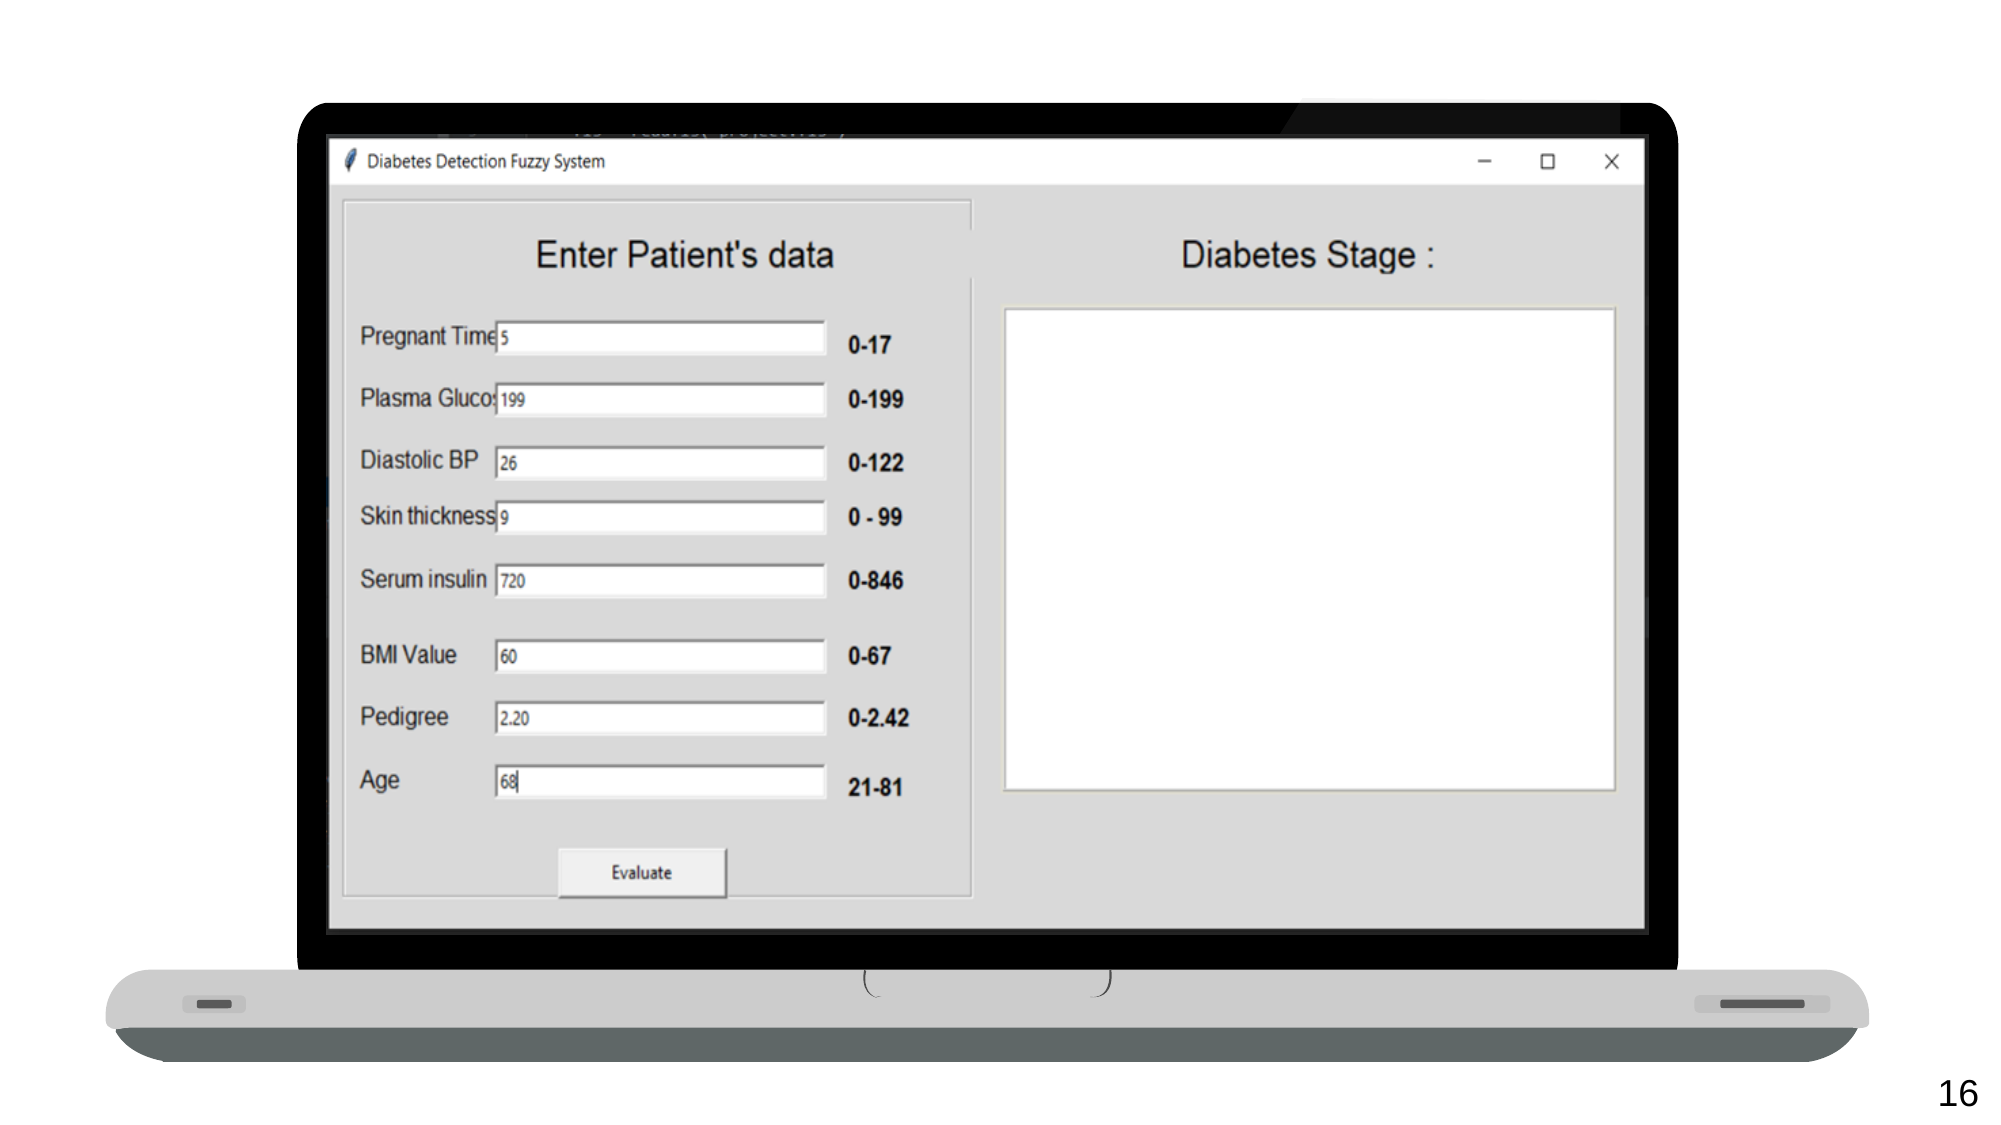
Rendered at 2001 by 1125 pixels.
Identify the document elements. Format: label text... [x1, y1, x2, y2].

text_box 16 [1920, 1060, 1997, 1122]
picture [326, 134, 1649, 935]
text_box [98, 95, 1874, 1065]
